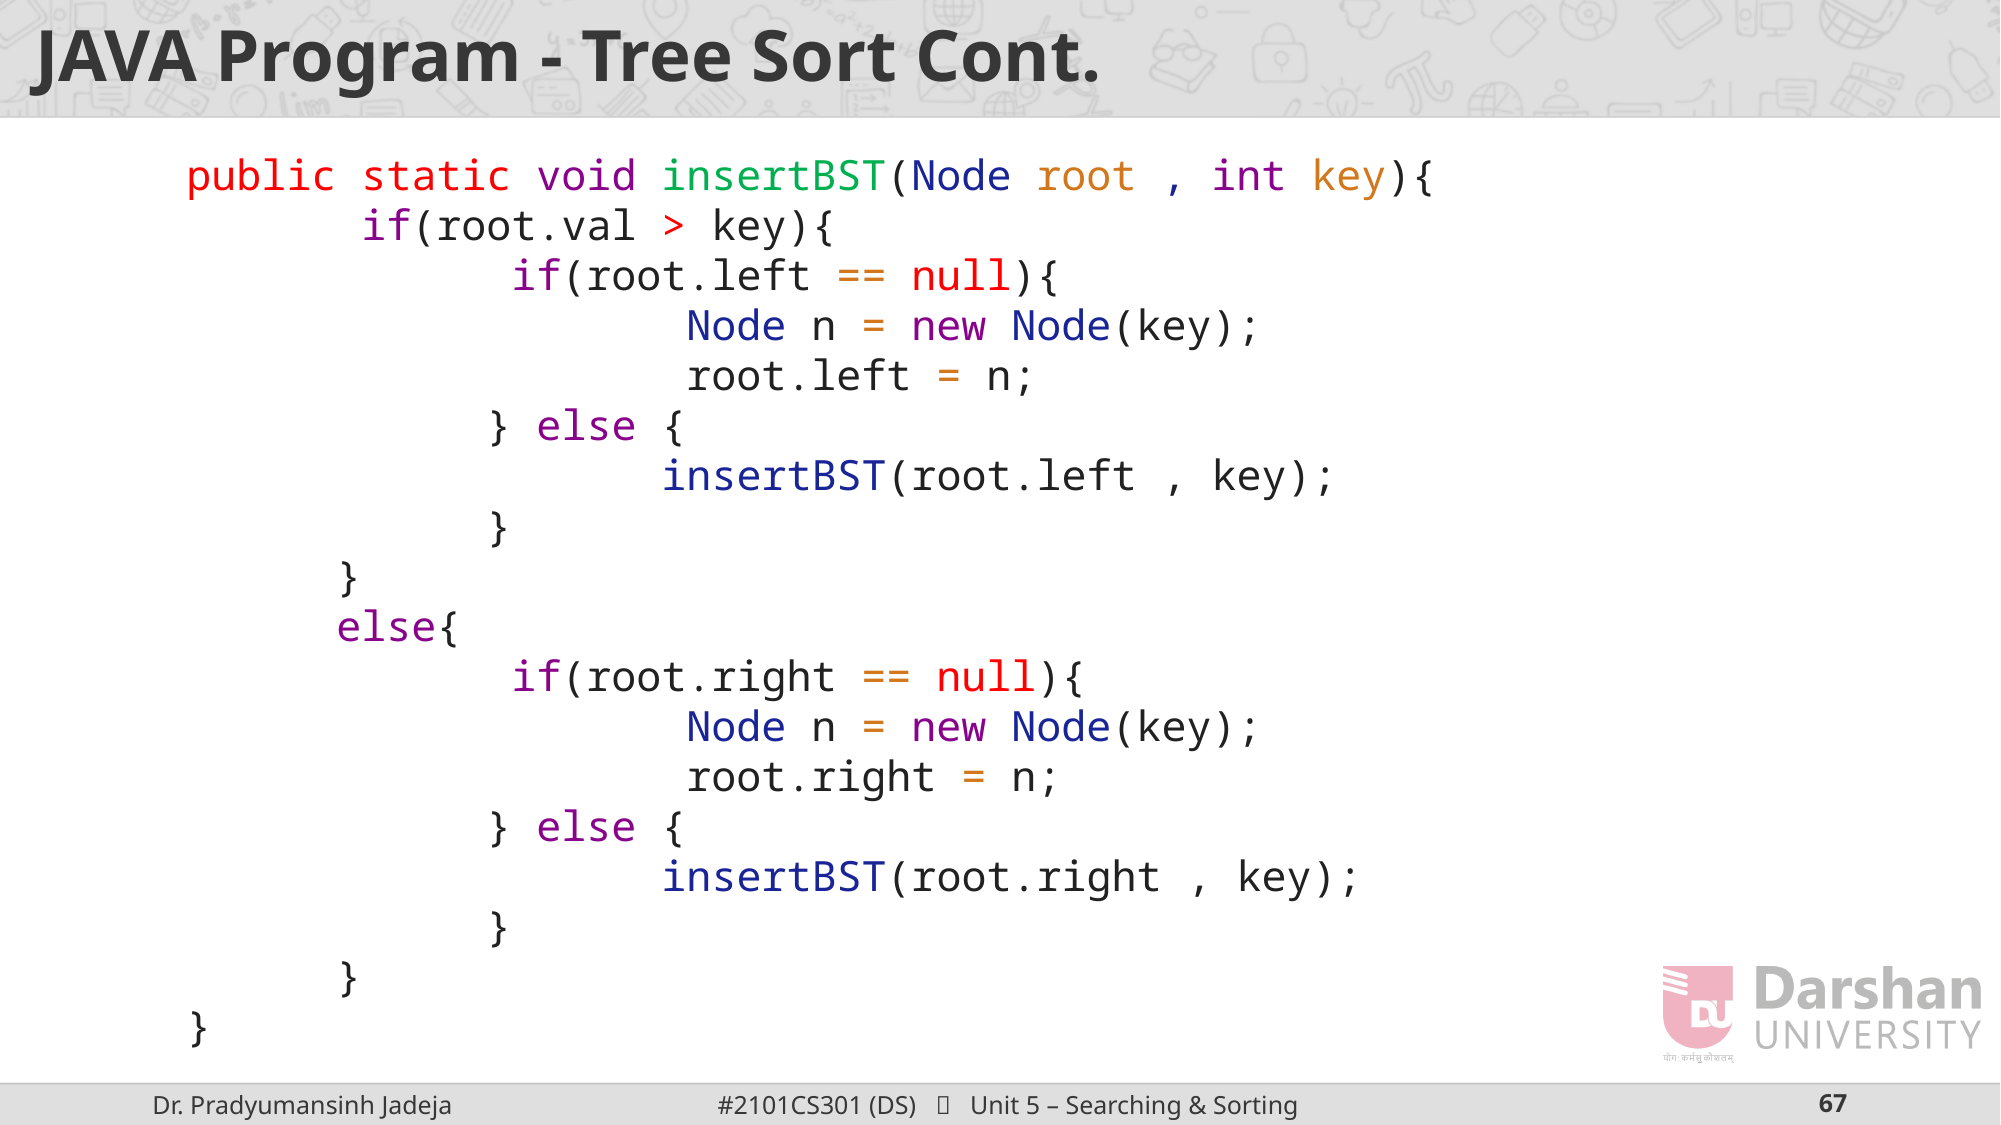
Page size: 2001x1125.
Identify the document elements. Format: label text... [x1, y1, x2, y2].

list public static void insertBST(Node root , int key){ if(root.val > key){ if(root.left == null){ Node n = new Node(key); root.left = n; } else { insertBST(root.left , key); } } else{ if(root.right == null){ Node n = new Node(key); root.right = n; } else { insertBST(root.right , key); } } } [21, 141, 1979, 1059]
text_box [1663, 966, 1981, 1063]
title JAVA Program - Tree Sort Cont. [0, 0, 2000, 117]
